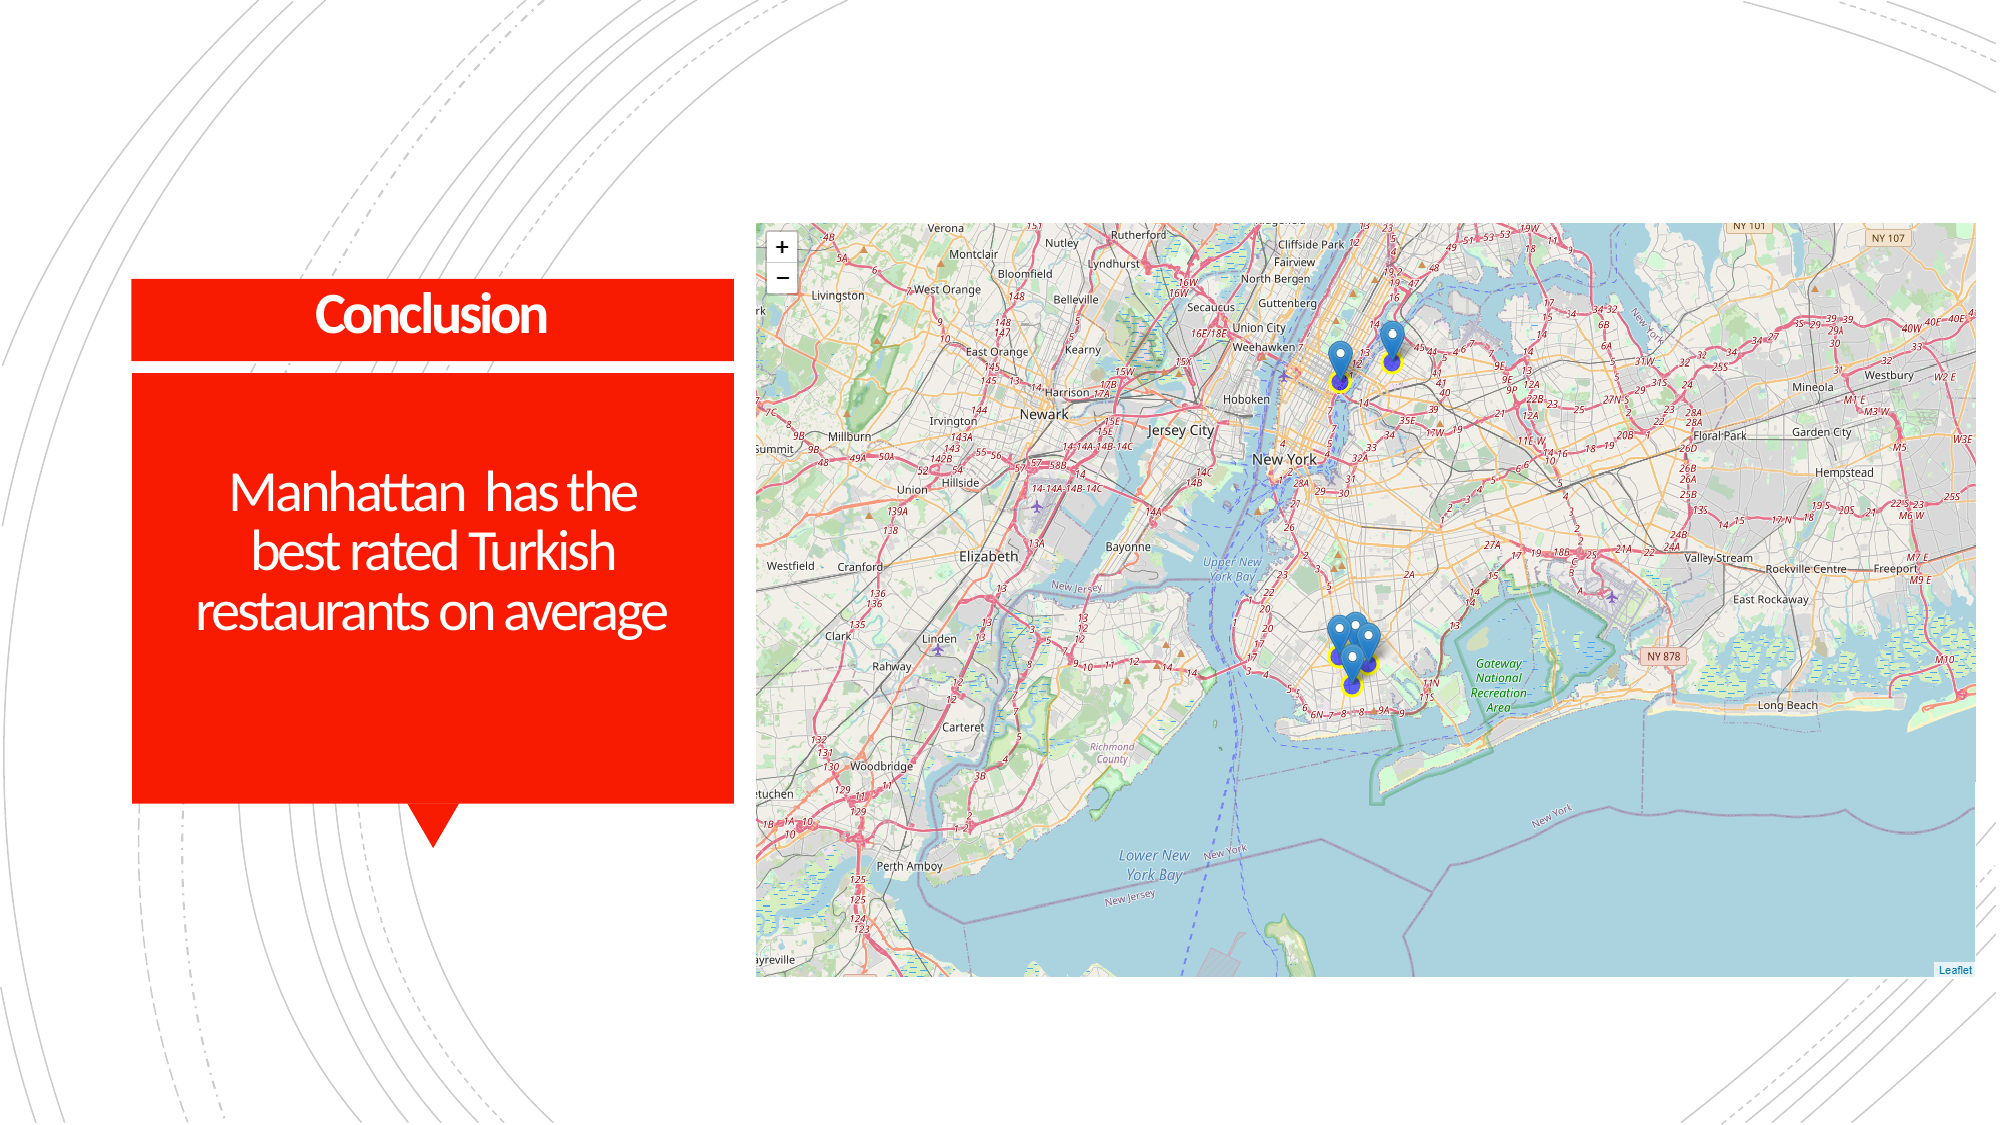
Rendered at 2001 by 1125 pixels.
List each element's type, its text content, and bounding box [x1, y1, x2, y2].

picture [756, 222, 1976, 979]
title Conclusion Manhattan has the best rated Turkish restaurants on average [145, 191, 720, 737]
